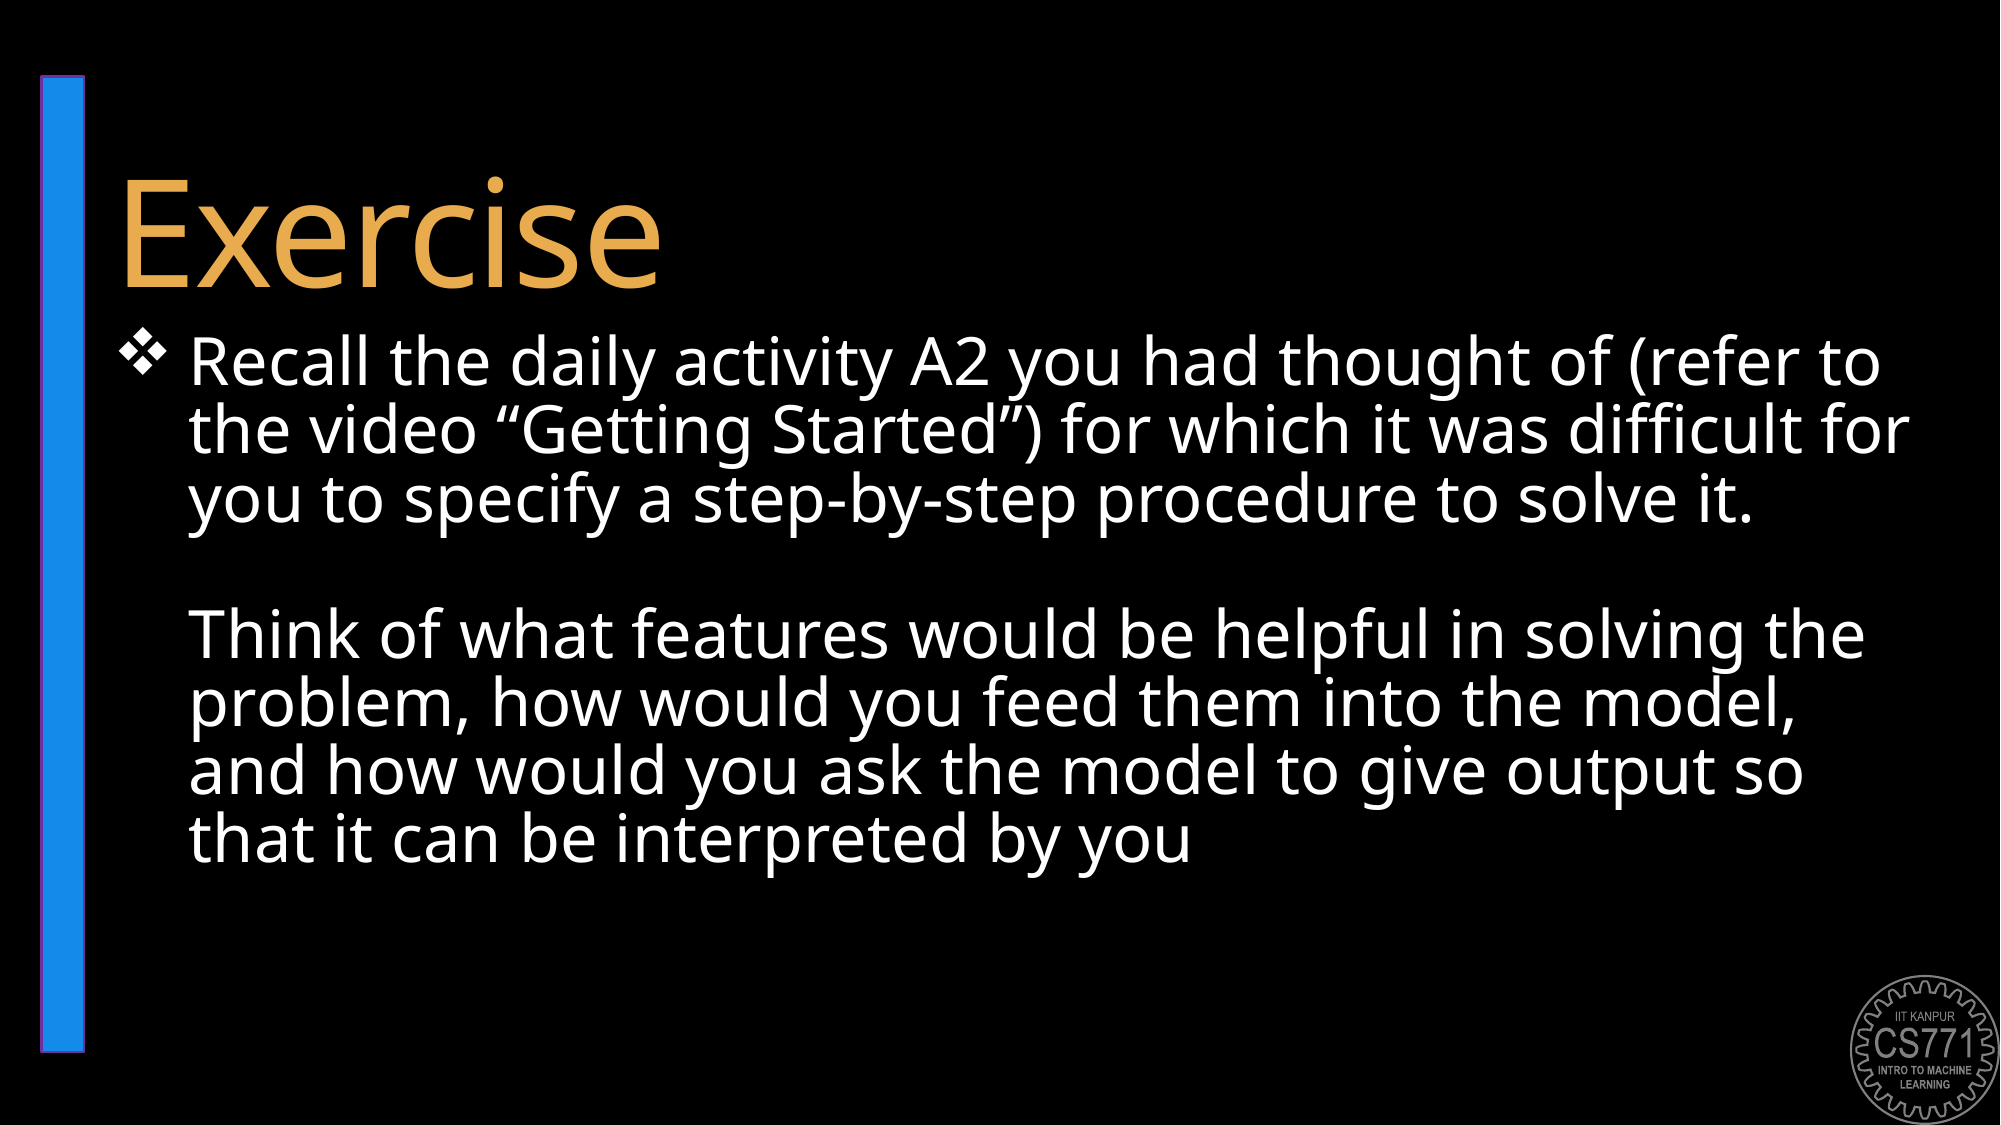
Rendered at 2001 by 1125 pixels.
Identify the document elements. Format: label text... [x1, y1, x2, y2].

list Recall the daily activity A2 you had thought of (refer to the video “Getting Started”) for which it was difficult for you to specify a step-by-step procedure to solve it. Think of what features would be helpful in solving the problem, how would you feed them into the model, and how would you ask the model to give output so that it can be interpreted by you [98, 324, 1945, 1052]
title Exercise [98, 76, 1945, 324]
